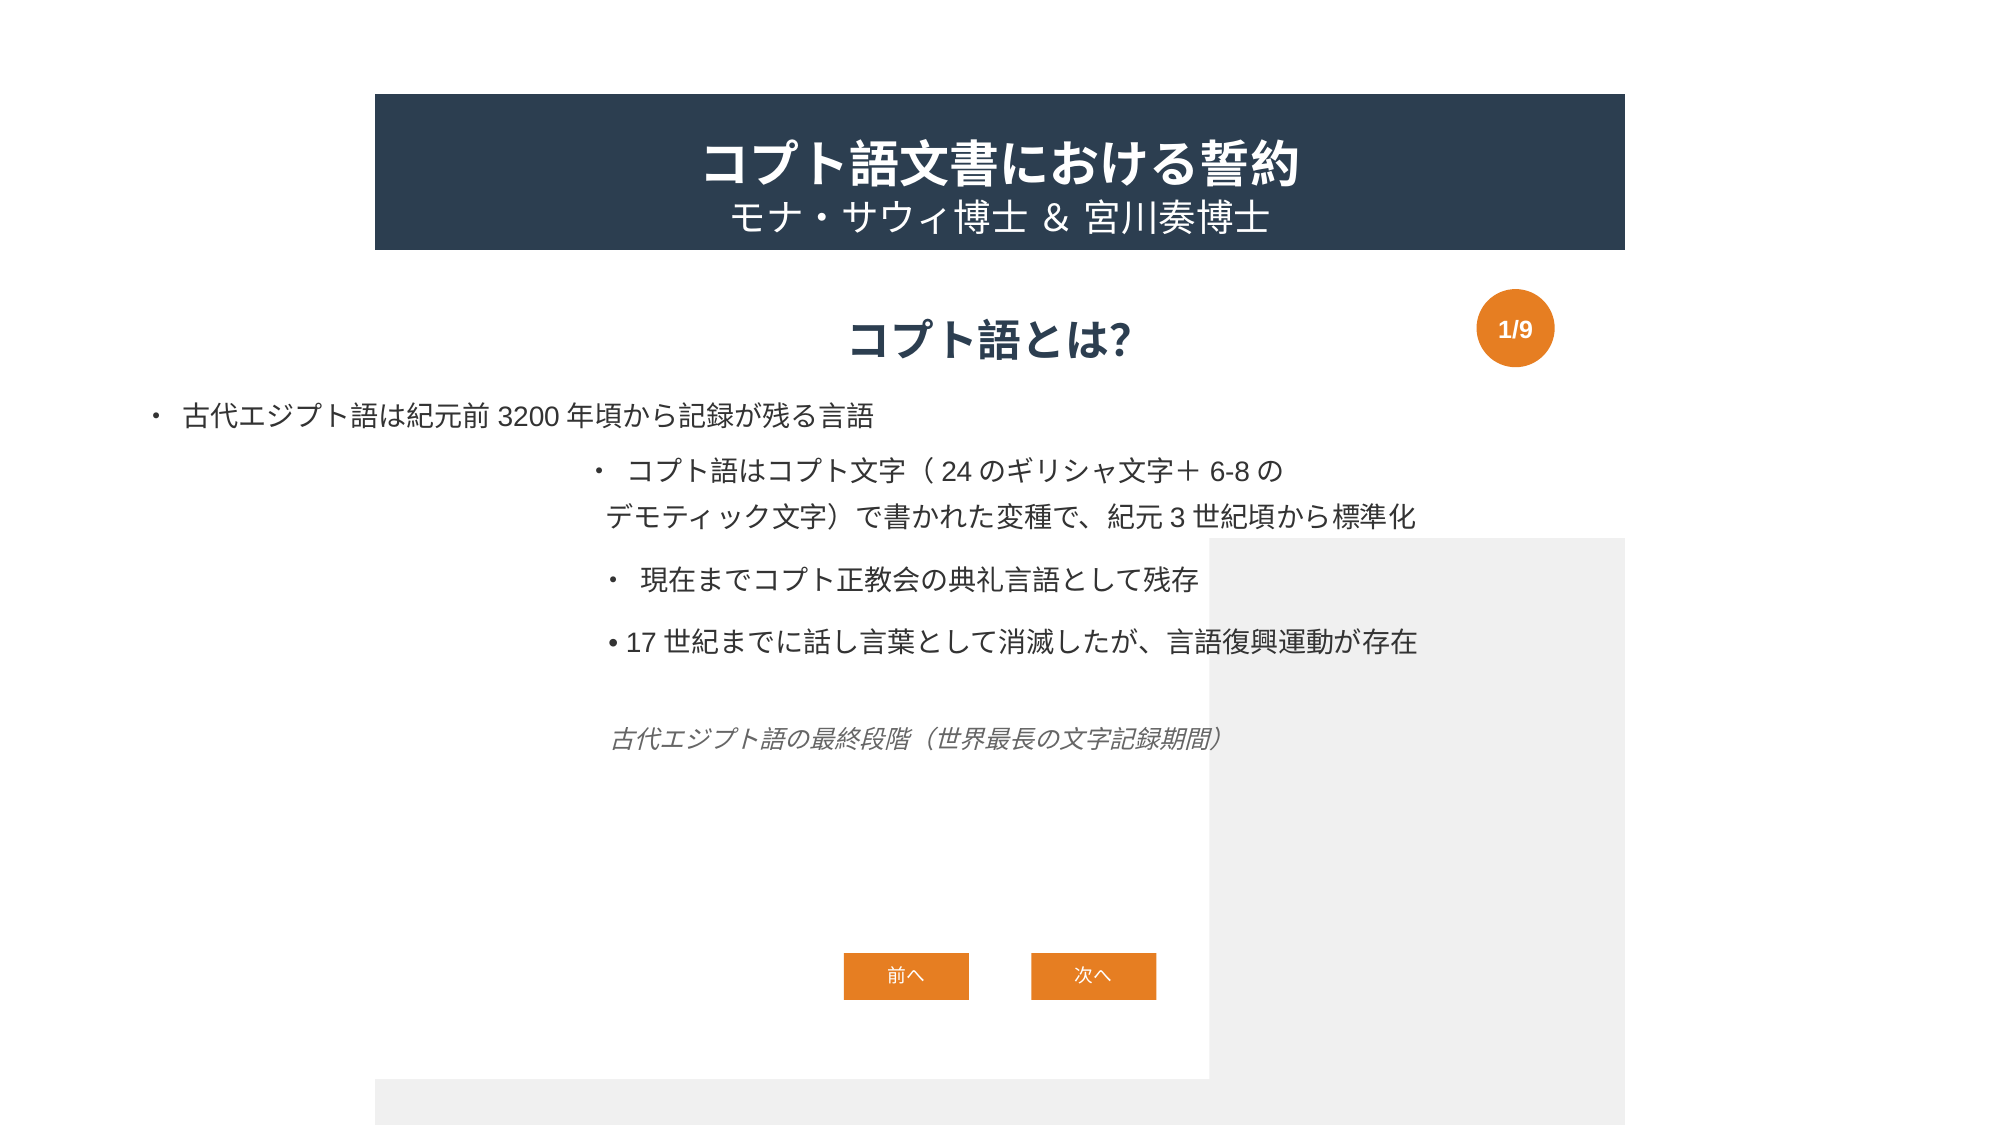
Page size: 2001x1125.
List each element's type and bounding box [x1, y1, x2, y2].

text_box [143, 124, 1556, 1080]
text_box [375, 93, 1626, 250]
text_box [375, 537, 1626, 1125]
